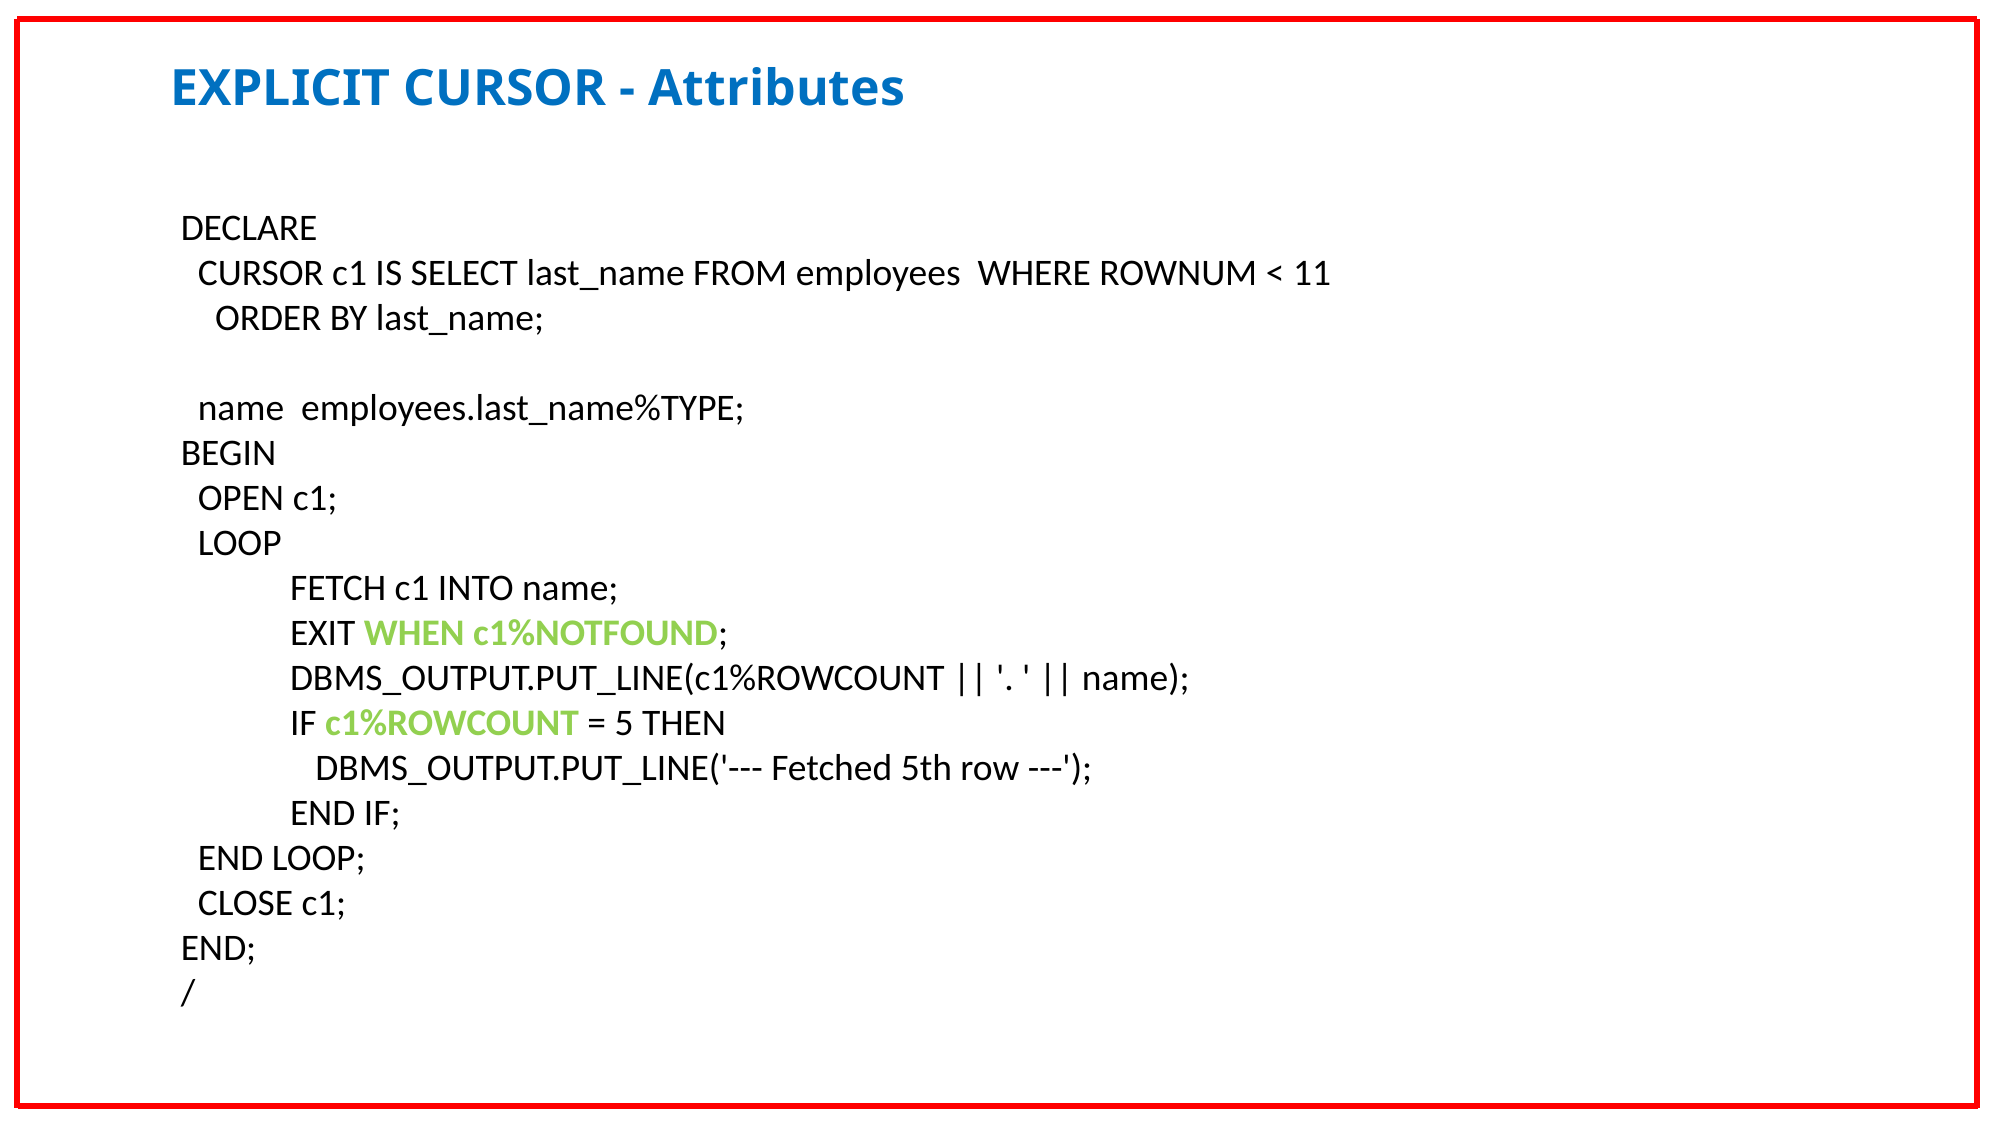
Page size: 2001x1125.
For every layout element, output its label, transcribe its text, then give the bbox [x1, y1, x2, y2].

text_box EXPLICIT CURSOR - Attributes [155, 48, 921, 124]
text_box DECLARE CURSOR c1 IS SELECT last_name FROM employees WHERE ROWNUM < 11 ORDER BY last_name; name employees.last_name%TYPE; BEGIN OPEN c1; LOOP FETCH c1 INTO name; EXIT WHEN c1%NOTFOUND; DBMS_OUTPUT.PUT_LINE(c1%ROWCOUNT || '. ' || name); IF c1%ROWCOUNT = 5 THEN DBMS_OUTPUT.PUT_LINE('--- Fetched 5th row ---'); END IF; END LOOP; CLOSE c1; END; / [100, 203, 1875, 1024]
